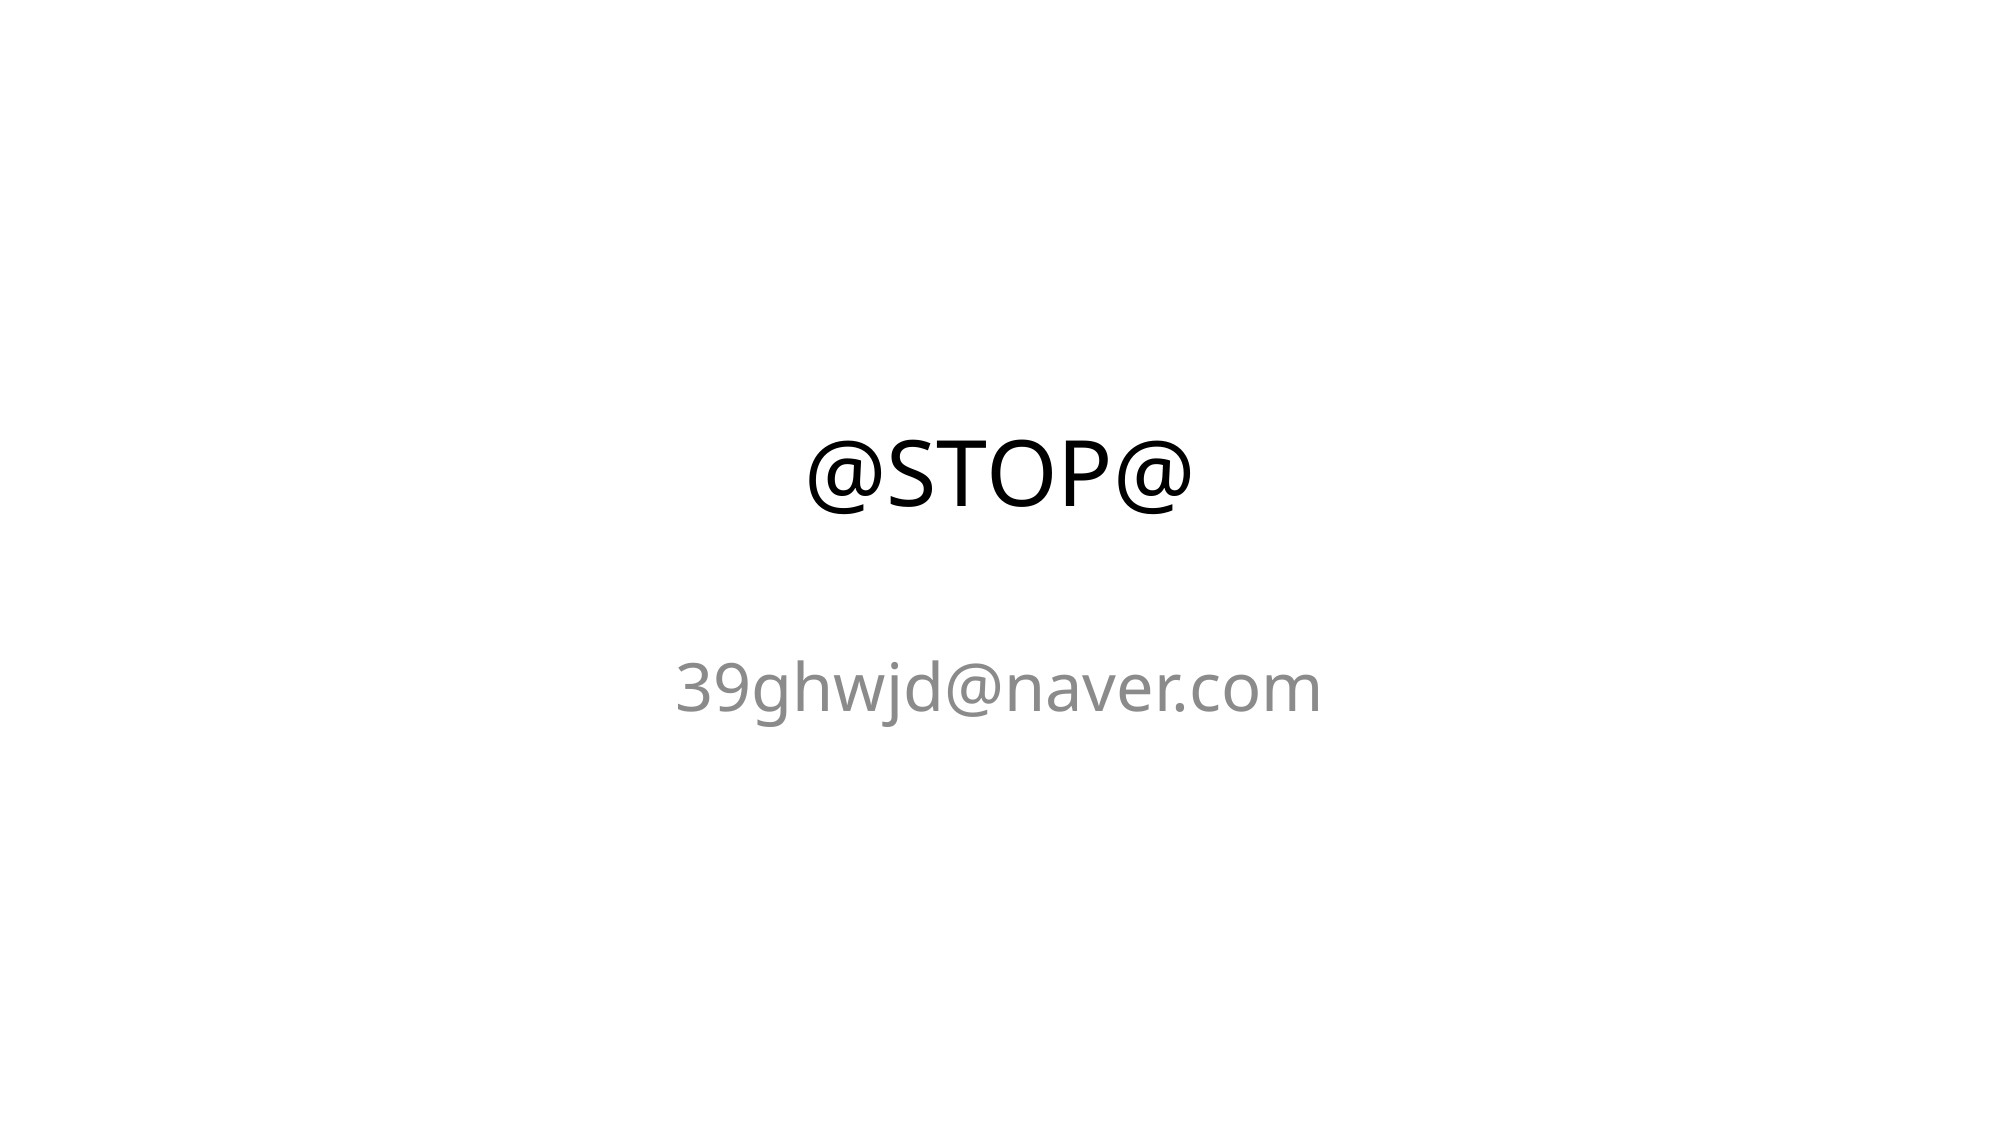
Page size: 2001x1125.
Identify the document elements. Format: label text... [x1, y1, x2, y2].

title @STOP@ [150, 349, 1850, 591]
subtitle 39ghwjd@naver.com [300, 637, 1700, 925]
